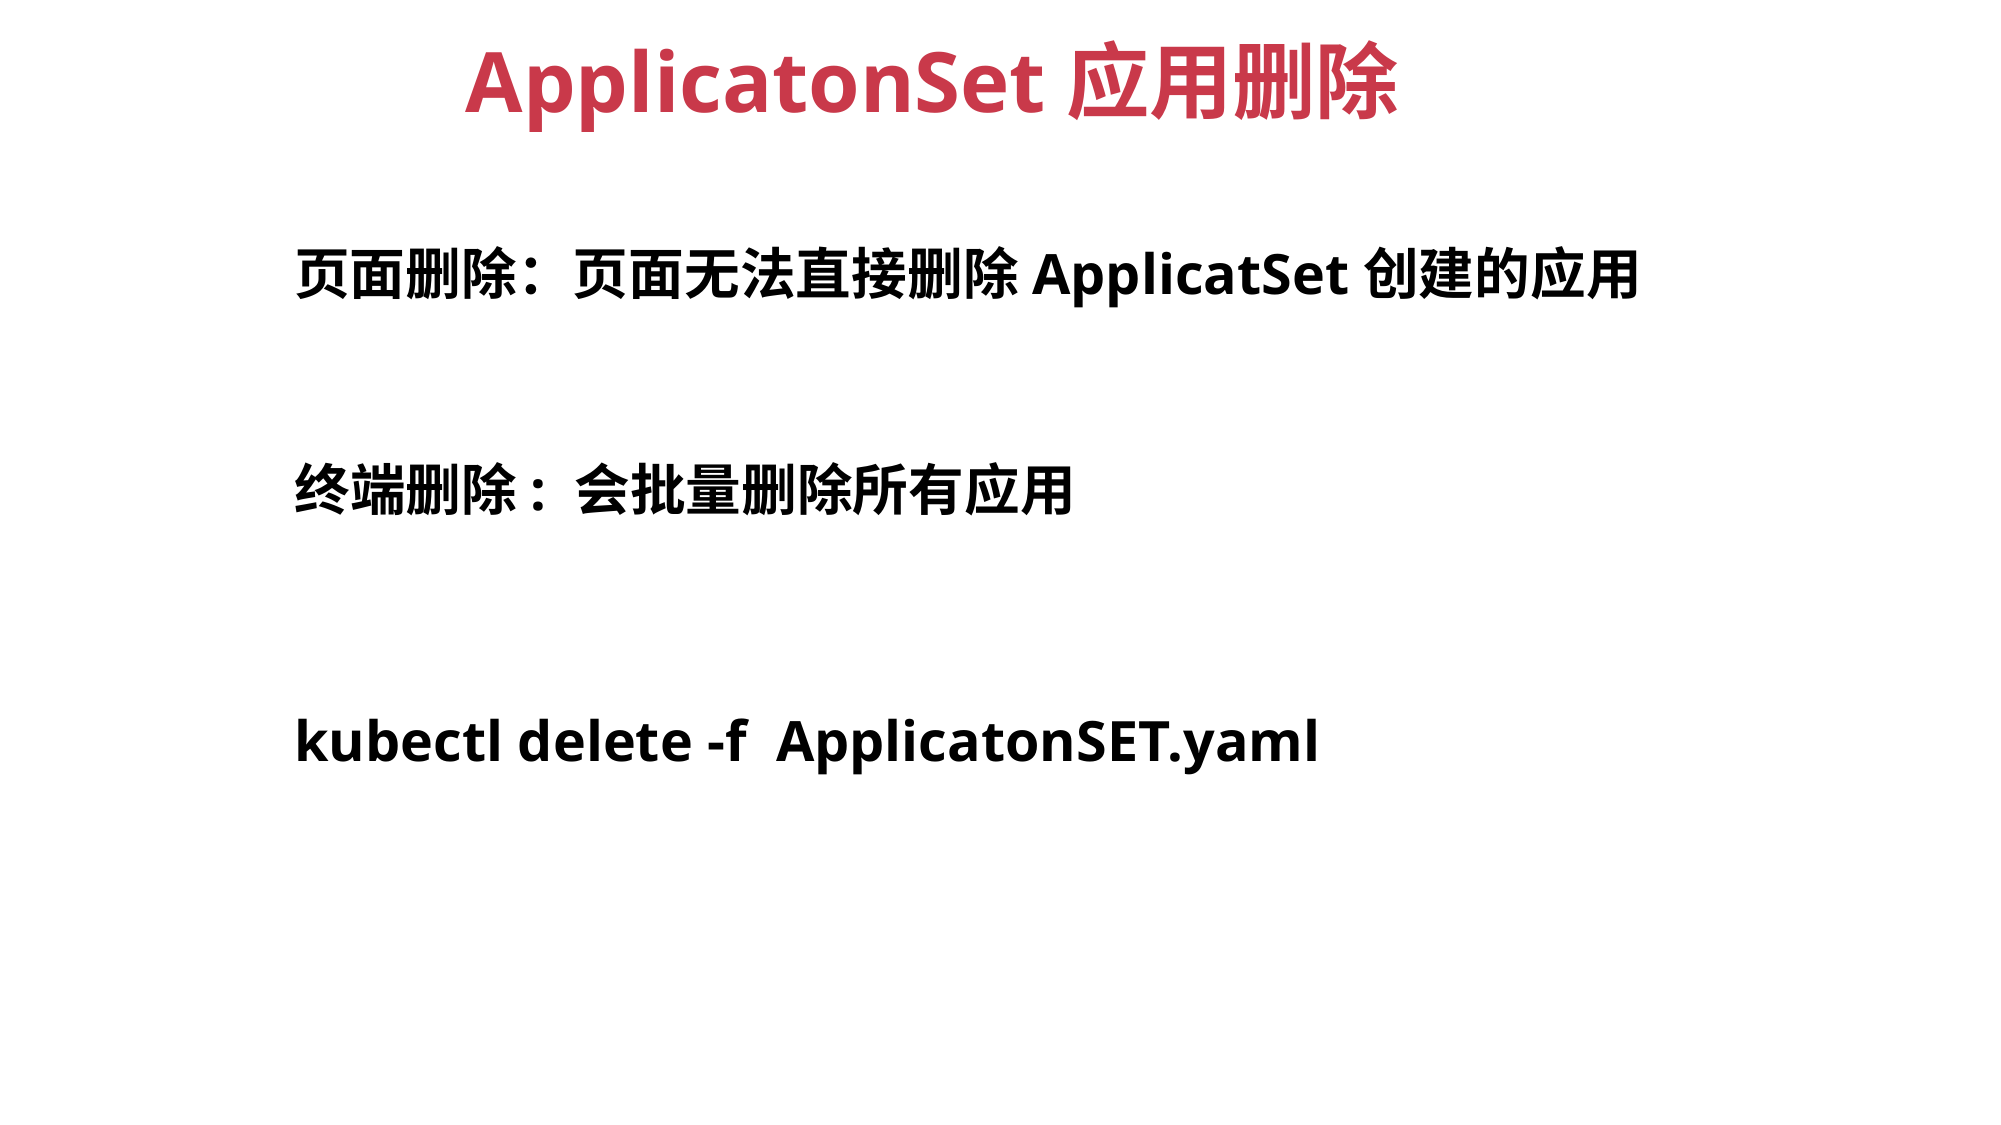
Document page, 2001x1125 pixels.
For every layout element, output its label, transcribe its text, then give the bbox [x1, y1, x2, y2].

text_box ApplicatonSet应用删除 [338, 19, 1527, 141]
text_box 终端删除: 会批量删除所有应用 [279, 447, 1196, 585]
text_box kubectl delete -f ApplicatonSET.yaml [279, 698, 1384, 798]
text_box 页面删除：页面无法直接删除ApplicatSet创建的应用 [279, 231, 1680, 334]
